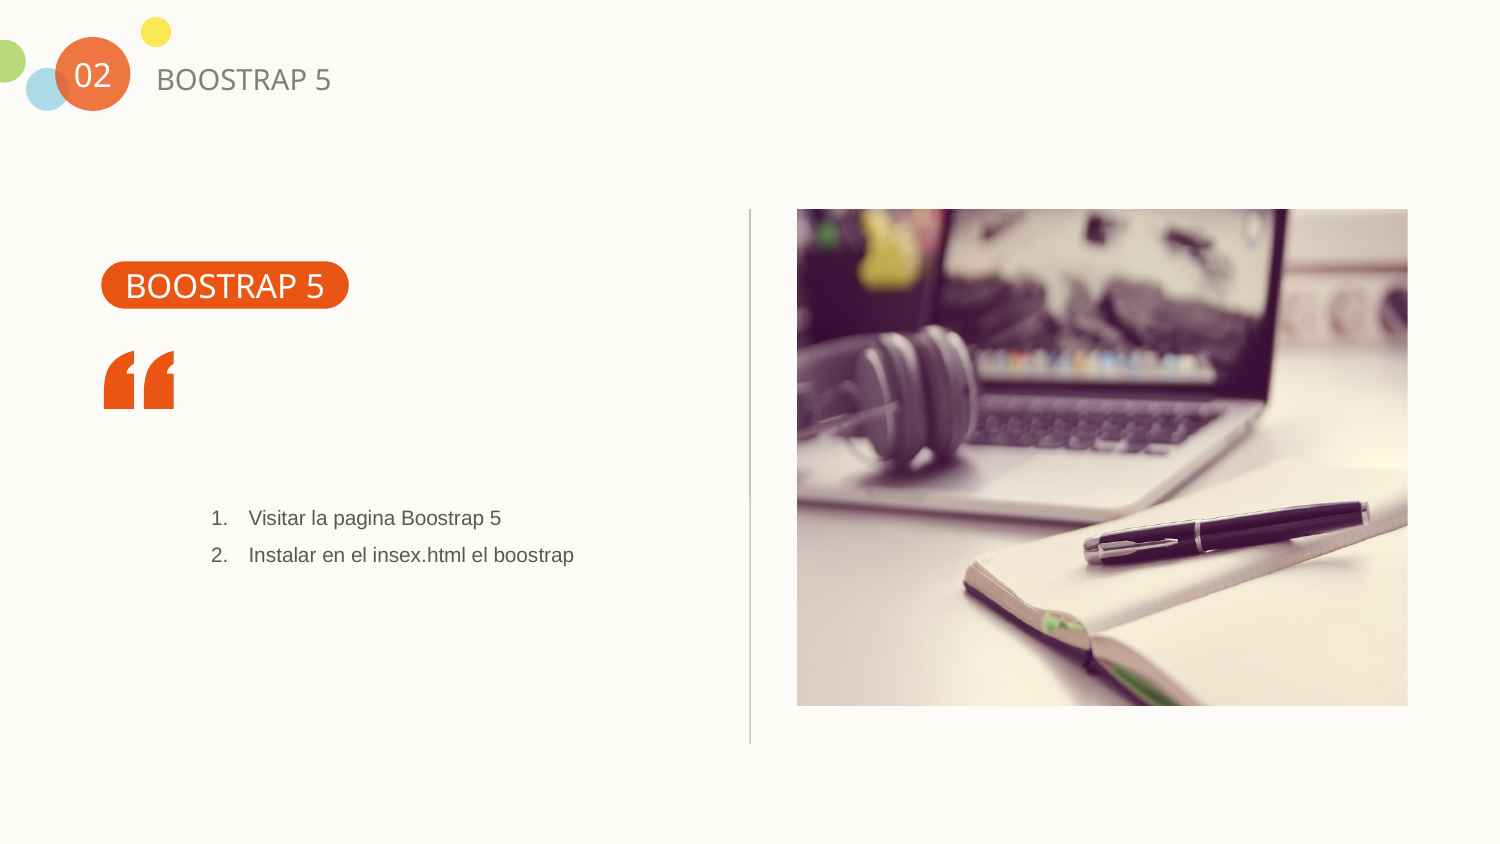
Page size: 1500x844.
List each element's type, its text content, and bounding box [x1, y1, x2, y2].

text_box [140, 17, 172, 48]
text_box BOOSTRAP 5 [156, 61, 612, 97]
text_box [0, 39, 26, 83]
text_box 02 [65, 53, 121, 94]
text_box [143, 350, 174, 409]
text_box Visitar la pagina Boostrap 5 Instalar en el insex.html el boostrap [183, 491, 727, 567]
text_box [25, 67, 66, 111]
text_box [797, 209, 1408, 706]
text_box [103, 350, 134, 409]
text_box [55, 36, 131, 111]
text_box BOOSTRAP 5 [101, 261, 349, 309]
